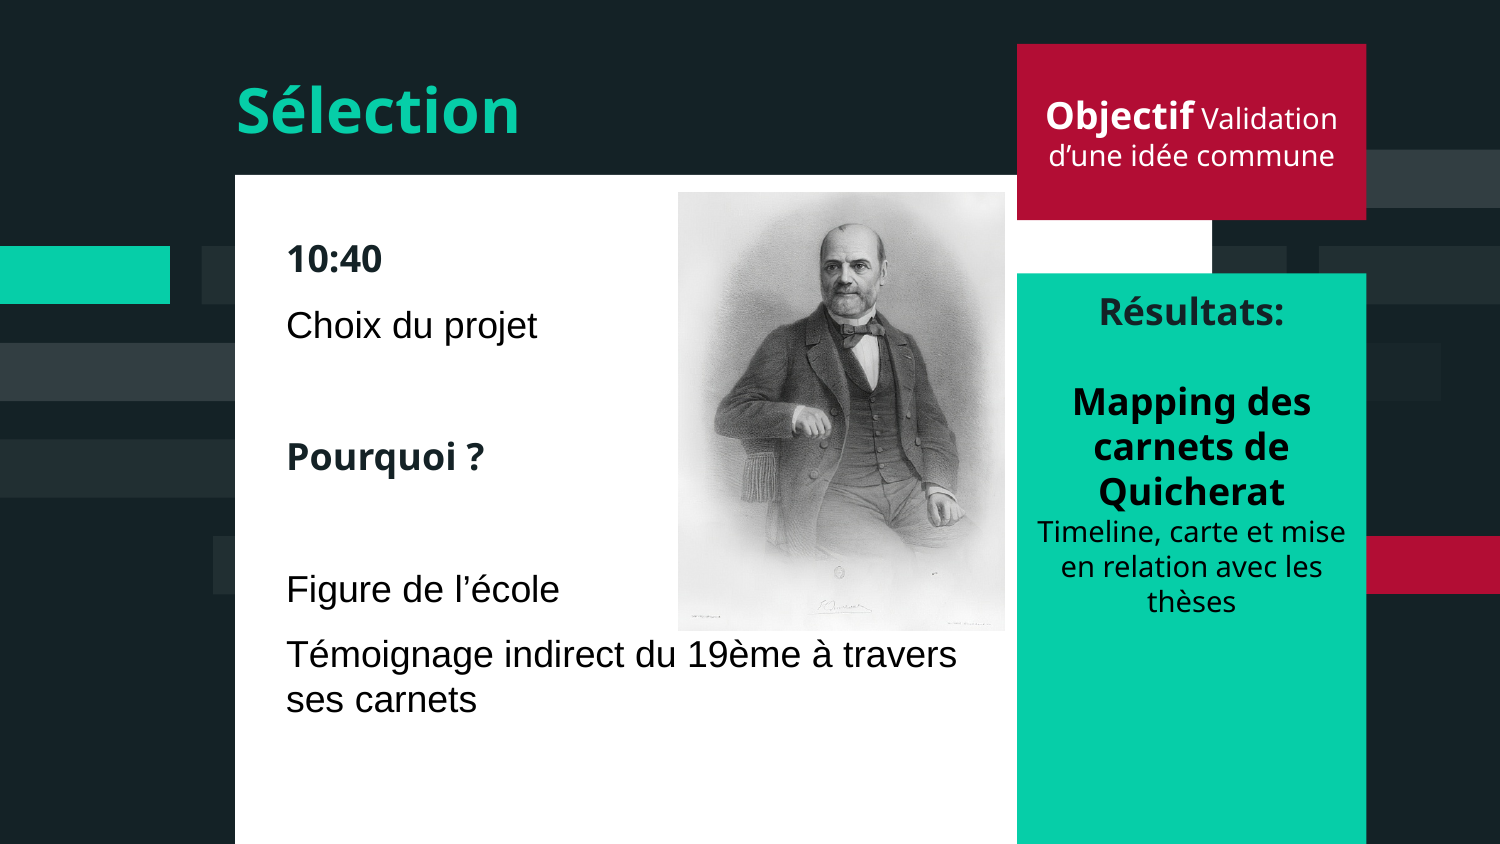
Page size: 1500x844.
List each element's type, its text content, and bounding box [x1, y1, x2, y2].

text_box 10:40 Choix du projet Pourquoi ? Figure de l’école Témoignage indirect du 19ème à travers ses carnets [270, 220, 1005, 832]
text_box Sélection [221, 56, 1017, 166]
text_box Résultats: Mapping des carnets de Quicherat Timeline, carte et mise en relation avec les thèses [1017, 273, 1367, 844]
text_box [235, 174, 1213, 844]
text_box Objectif Validation d’une idée commune [1017, 43, 1367, 221]
picture [678, 192, 1005, 632]
